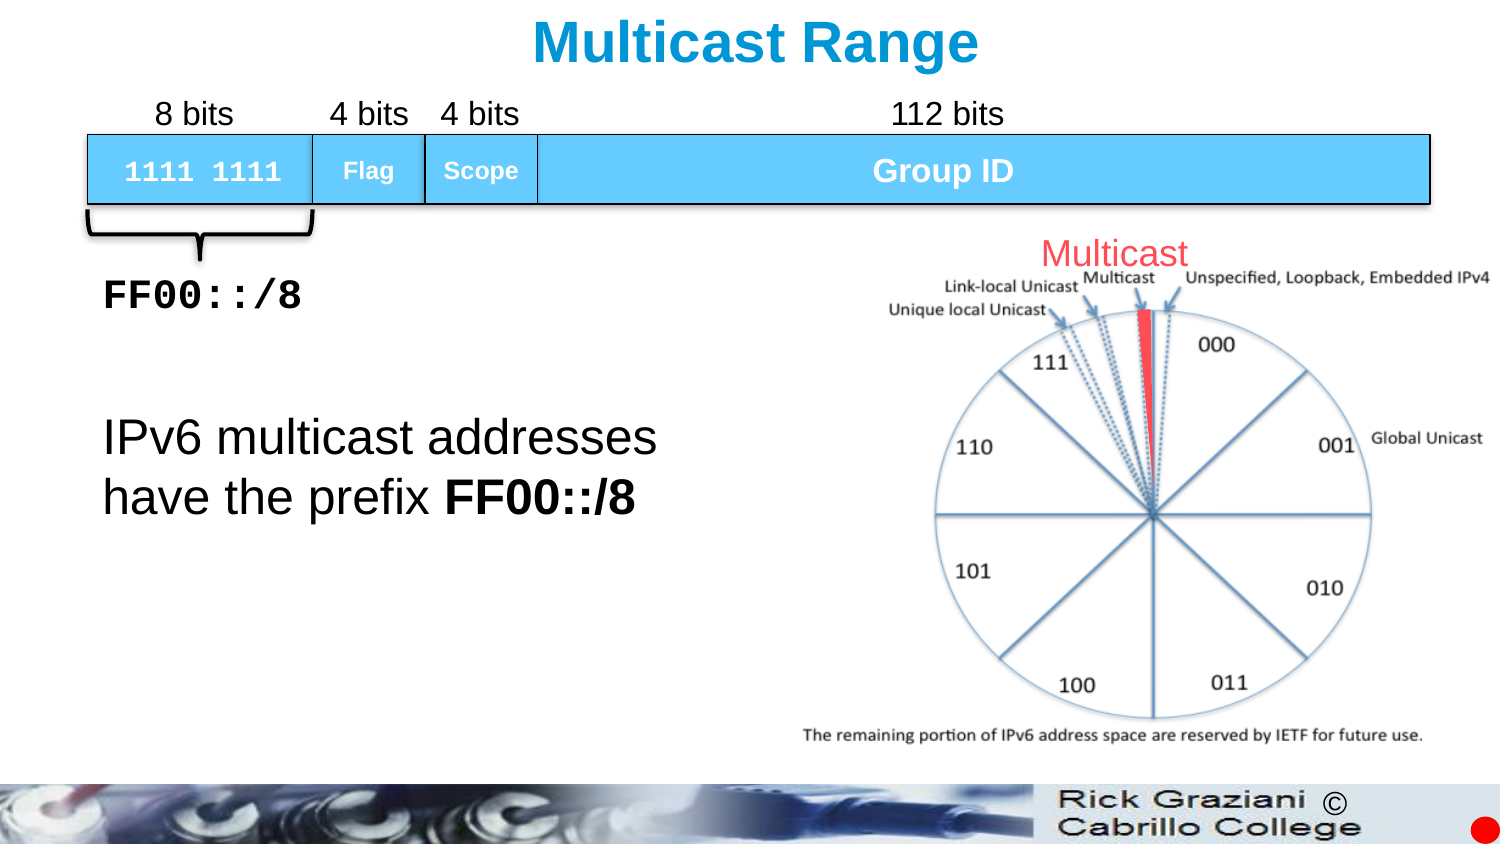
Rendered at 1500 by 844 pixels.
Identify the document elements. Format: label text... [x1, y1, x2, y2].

text_box 4 bits [314, 84, 425, 139]
text_box 1111 1111 [109, 144, 298, 195]
text_box [538, 134, 1431, 205]
text_box Group ID [857, 141, 1030, 197]
text_box 4 bits [425, 84, 535, 139]
text_box 8 bits [139, 84, 250, 139]
text_box [87, 134, 310, 205]
text_box Multicast Range [187, 0, 1325, 82]
text_box FF00::/8 [87, 259, 325, 325]
text_box Scope [424, 134, 538, 205]
picture [774, 259, 1500, 747]
picture [0, 784, 1500, 844]
text_box Flag [312, 134, 419, 205]
text_box [1470, 816, 1500, 844]
text_box [85, 209, 315, 262]
text_box Multicast [1026, 221, 1204, 257]
text_box 112 bits [875, 84, 1020, 139]
picture [1490, 835, 1500, 844]
text_box IPv6 multicast addresses have the prefix FF00::/8 [87, 396, 750, 532]
